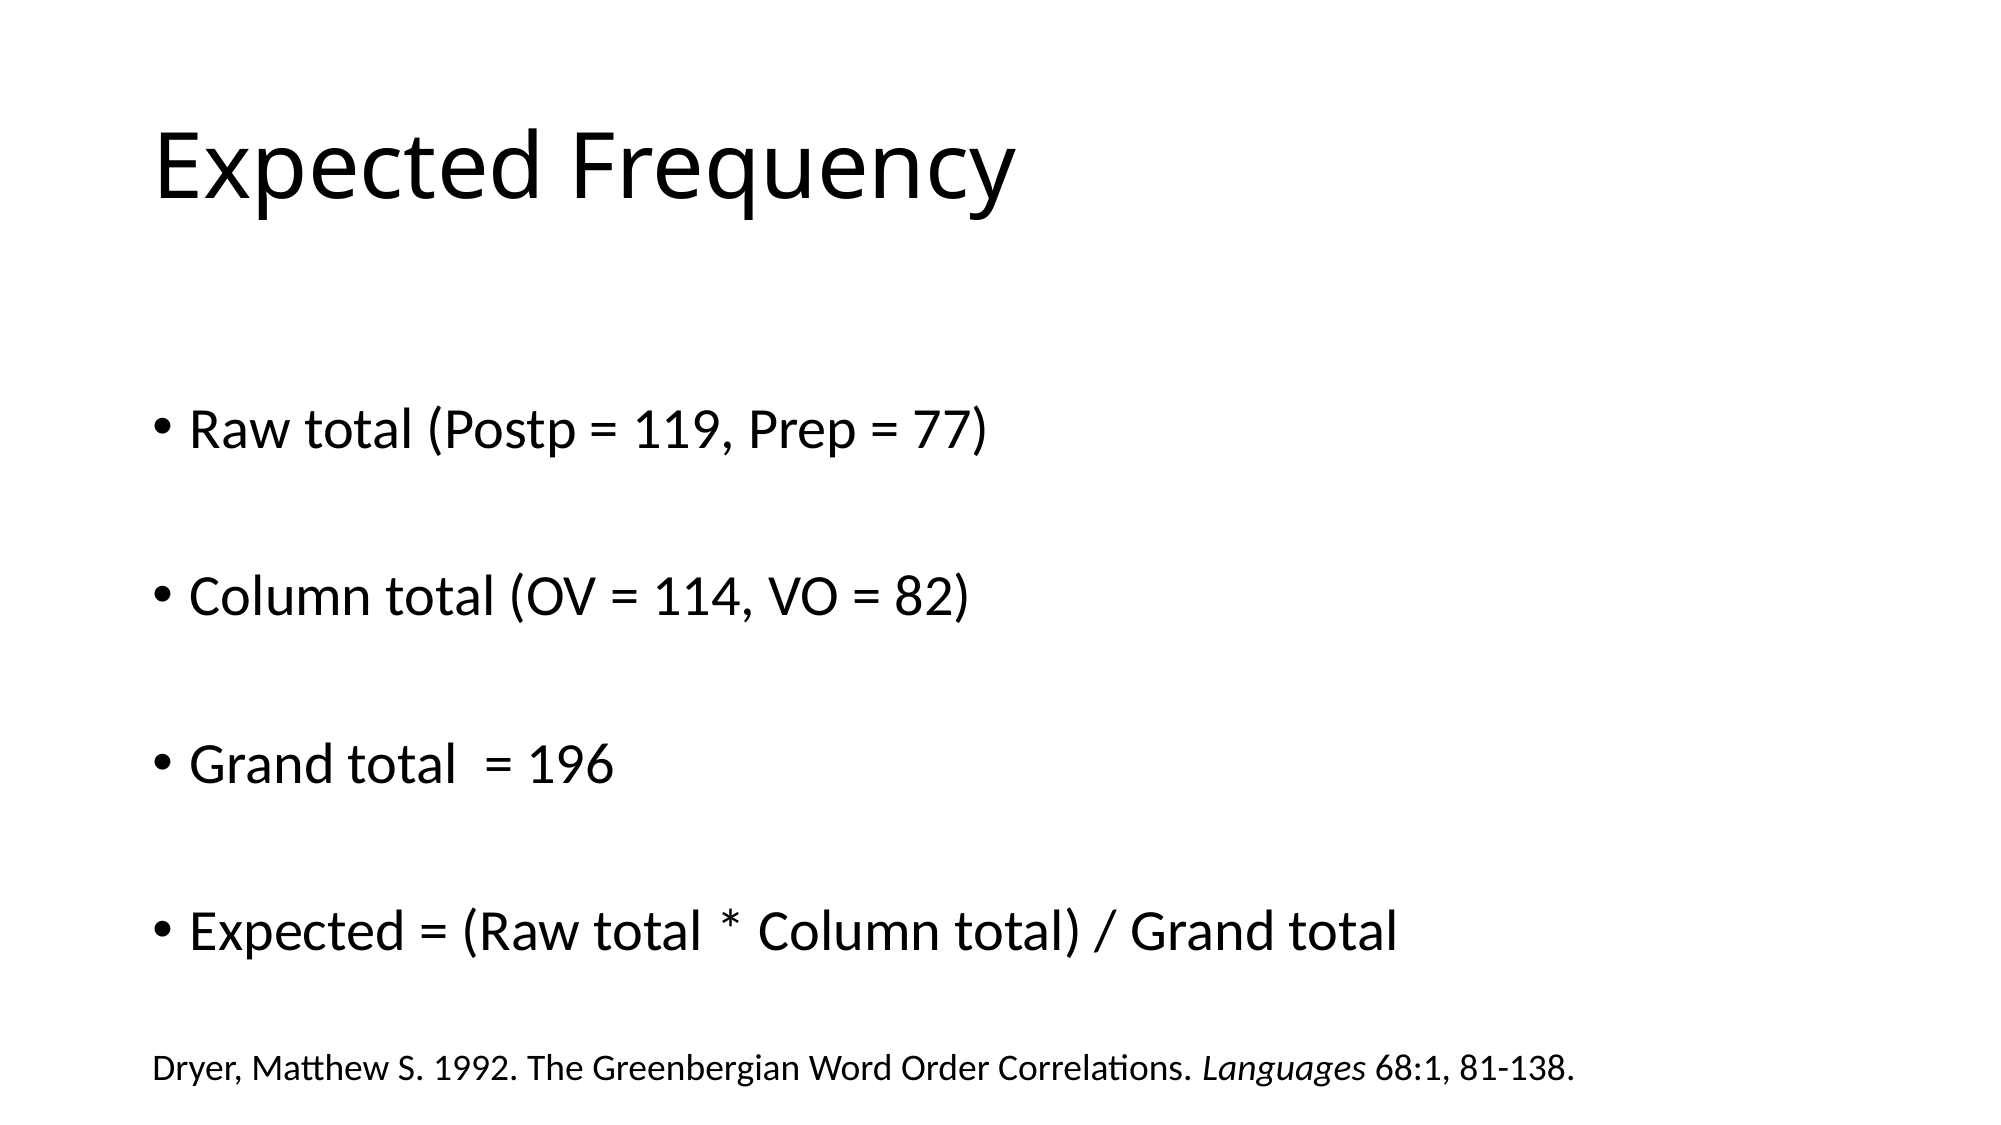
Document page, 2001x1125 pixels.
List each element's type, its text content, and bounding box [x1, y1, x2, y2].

text_box Dryer, Matthew S. 1992. The Greenbergian Word Order Correlations. Languages 68:1, 81-138. [137, 1035, 1753, 1096]
title Expected Frequency [137, 59, 1863, 278]
list Raw total (Postp = 119, Prep = 77) Column total (OV = 114, VO = 82) Grand total = 196 Expected = (Raw total * Column total) / Grand total [137, 299, 1863, 1014]
